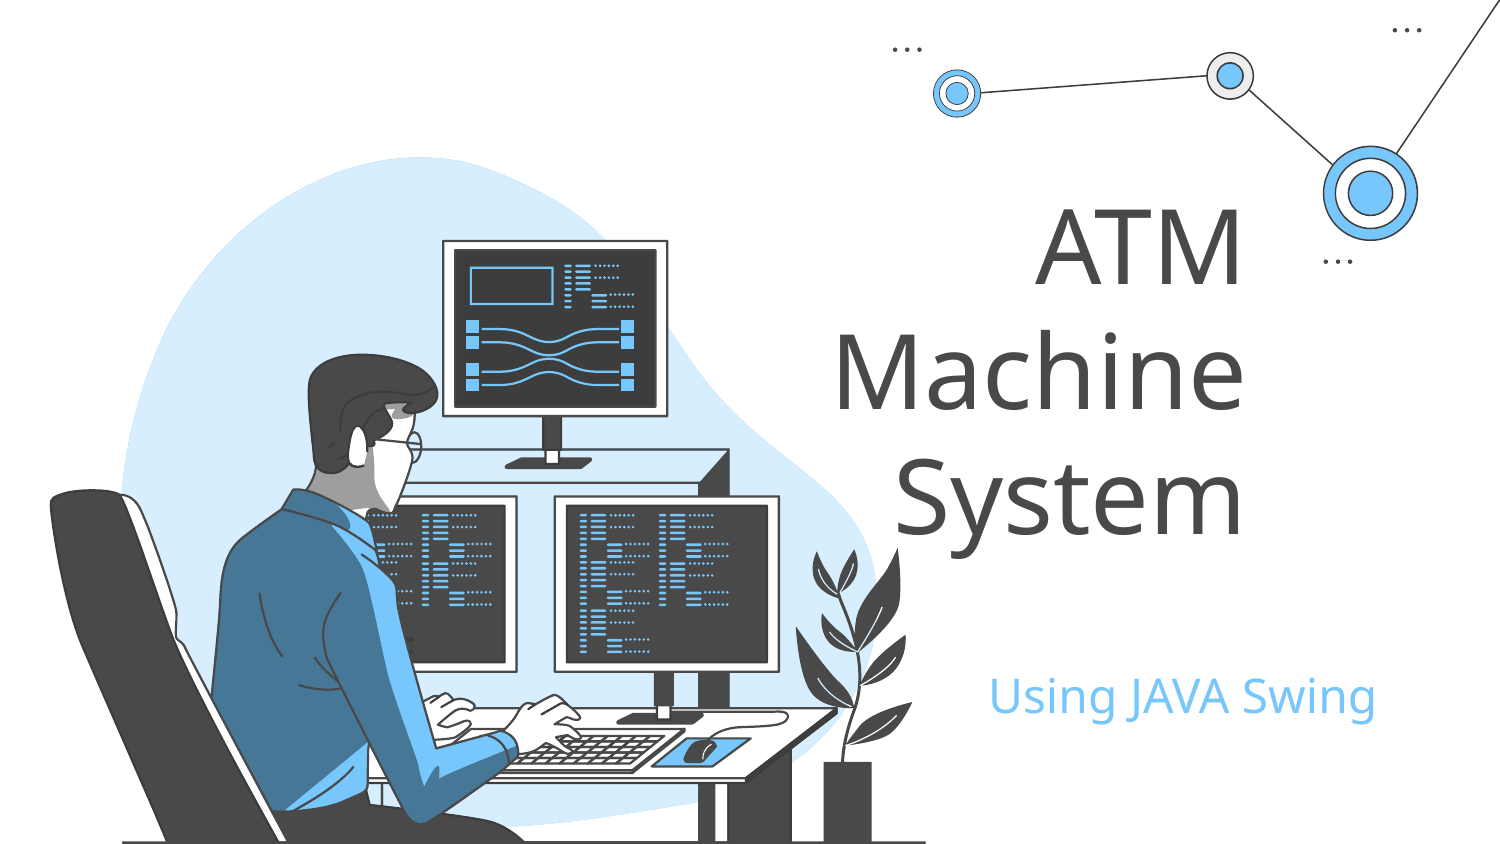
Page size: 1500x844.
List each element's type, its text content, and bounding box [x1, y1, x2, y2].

text_box ATM Machine System [727, 12, 1263, 571]
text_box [49, 157, 927, 844]
subtitle Using JAVA Swing [932, 650, 1394, 798]
